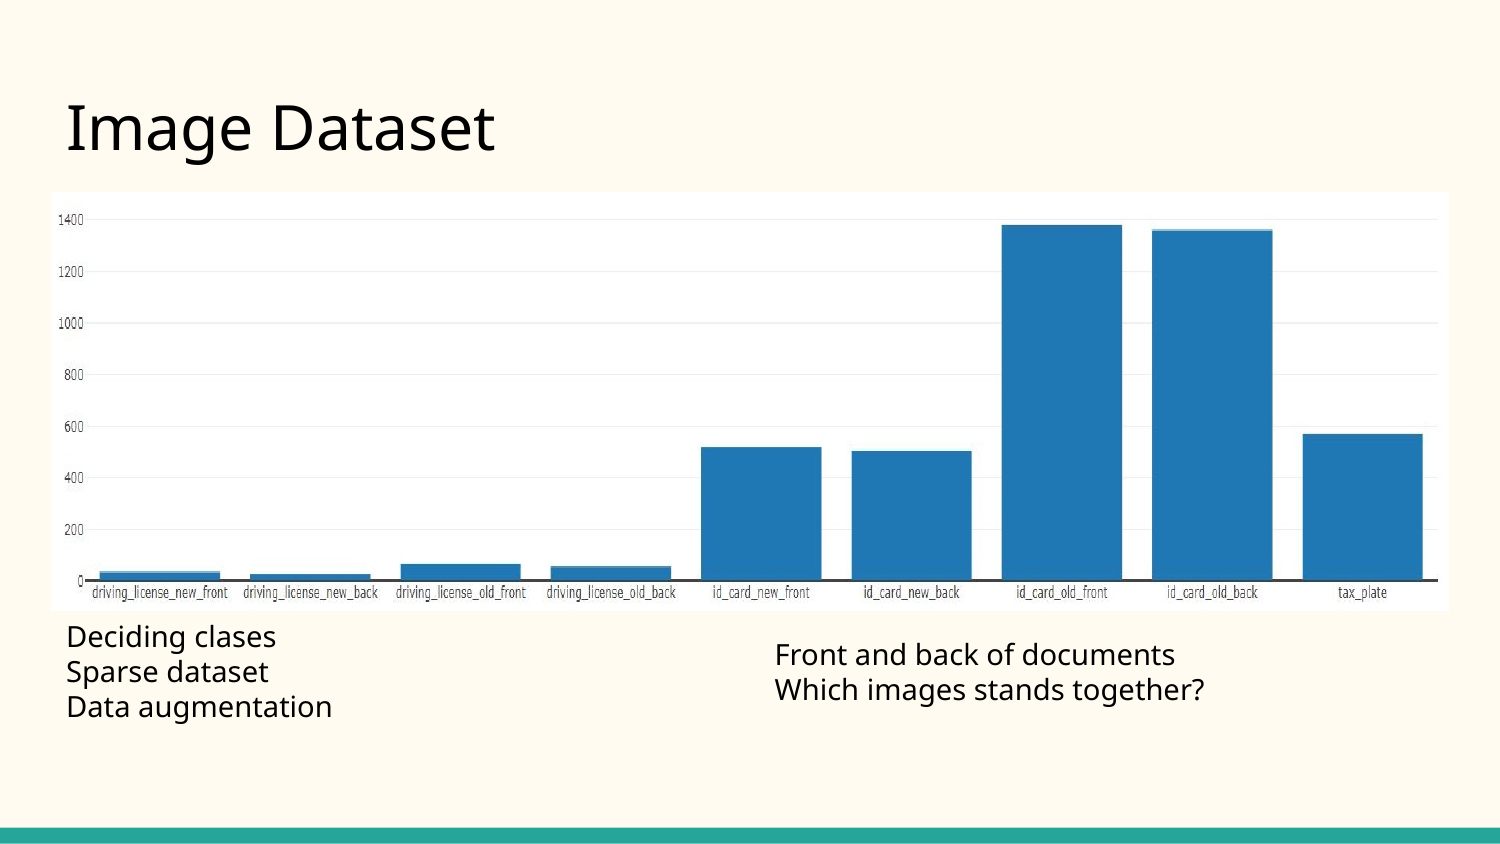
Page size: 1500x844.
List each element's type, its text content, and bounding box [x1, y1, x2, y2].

title Image Dataset [51, 72, 1449, 174]
text_box Front and back of documents Which images stands together? [759, 621, 1449, 722]
picture [50, 191, 1450, 611]
text_box Deciding clases Sparse dataset Data augmentation [51, 618, 394, 739]
